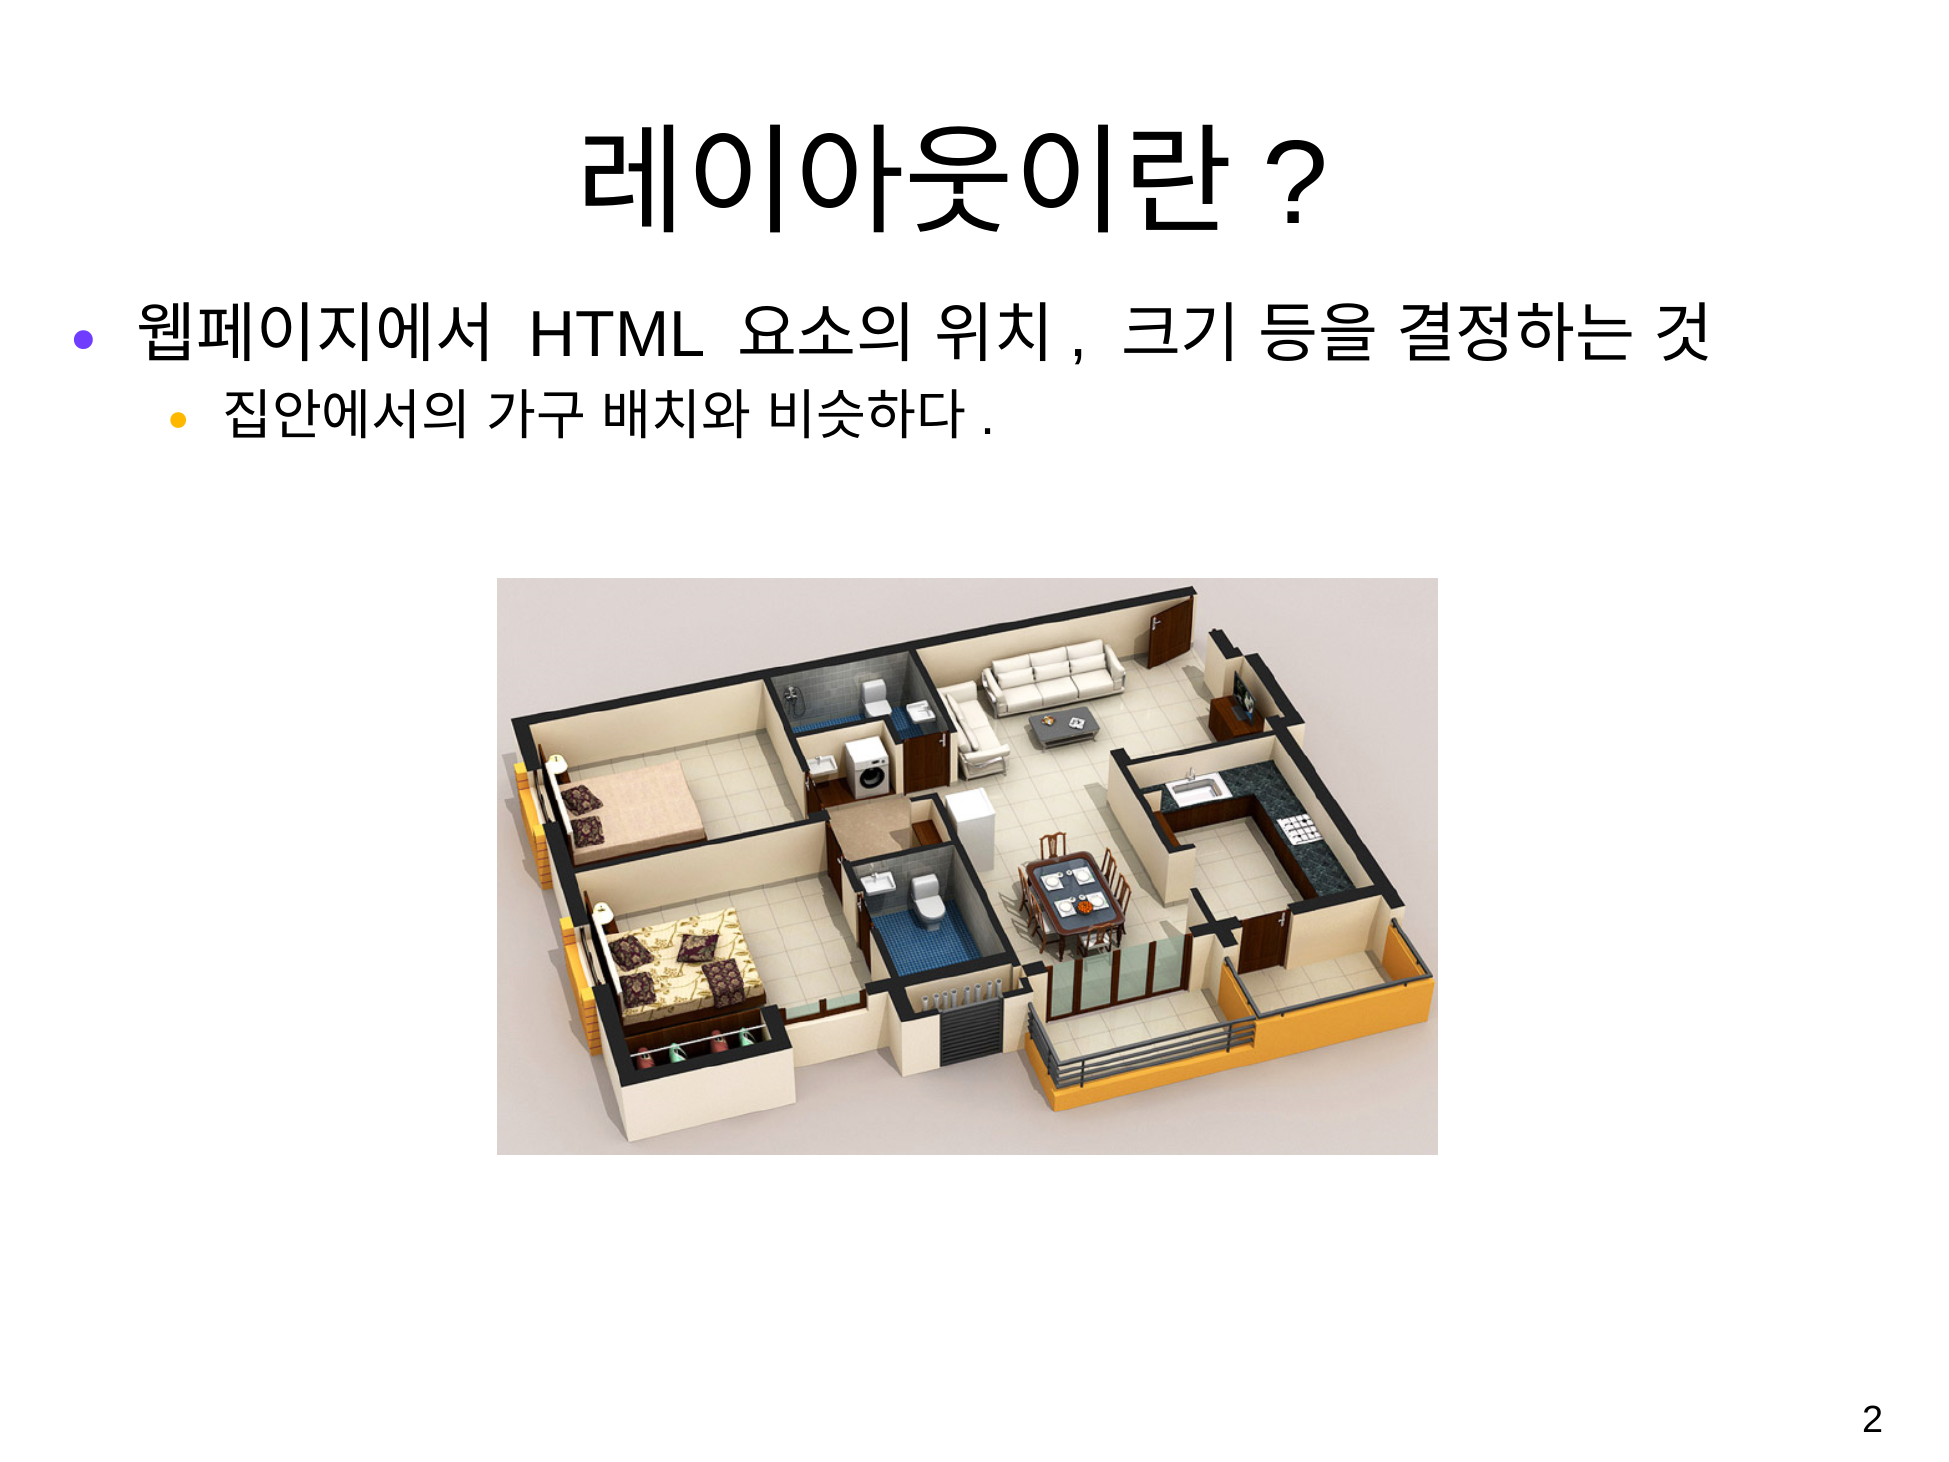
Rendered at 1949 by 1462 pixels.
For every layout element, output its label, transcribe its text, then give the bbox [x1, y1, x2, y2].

title 레이아웃이란? [156, 92, 1749, 255]
list 웹페이지에서 HTML 요소의 위치, 크기 등을 결정하는 것 집안에서의 가구 배치와 비슷하다. [48, 284, 1897, 1343]
slide_number ‹#› [1496, 1372, 1899, 1462]
picture [496, 578, 1438, 1155]
